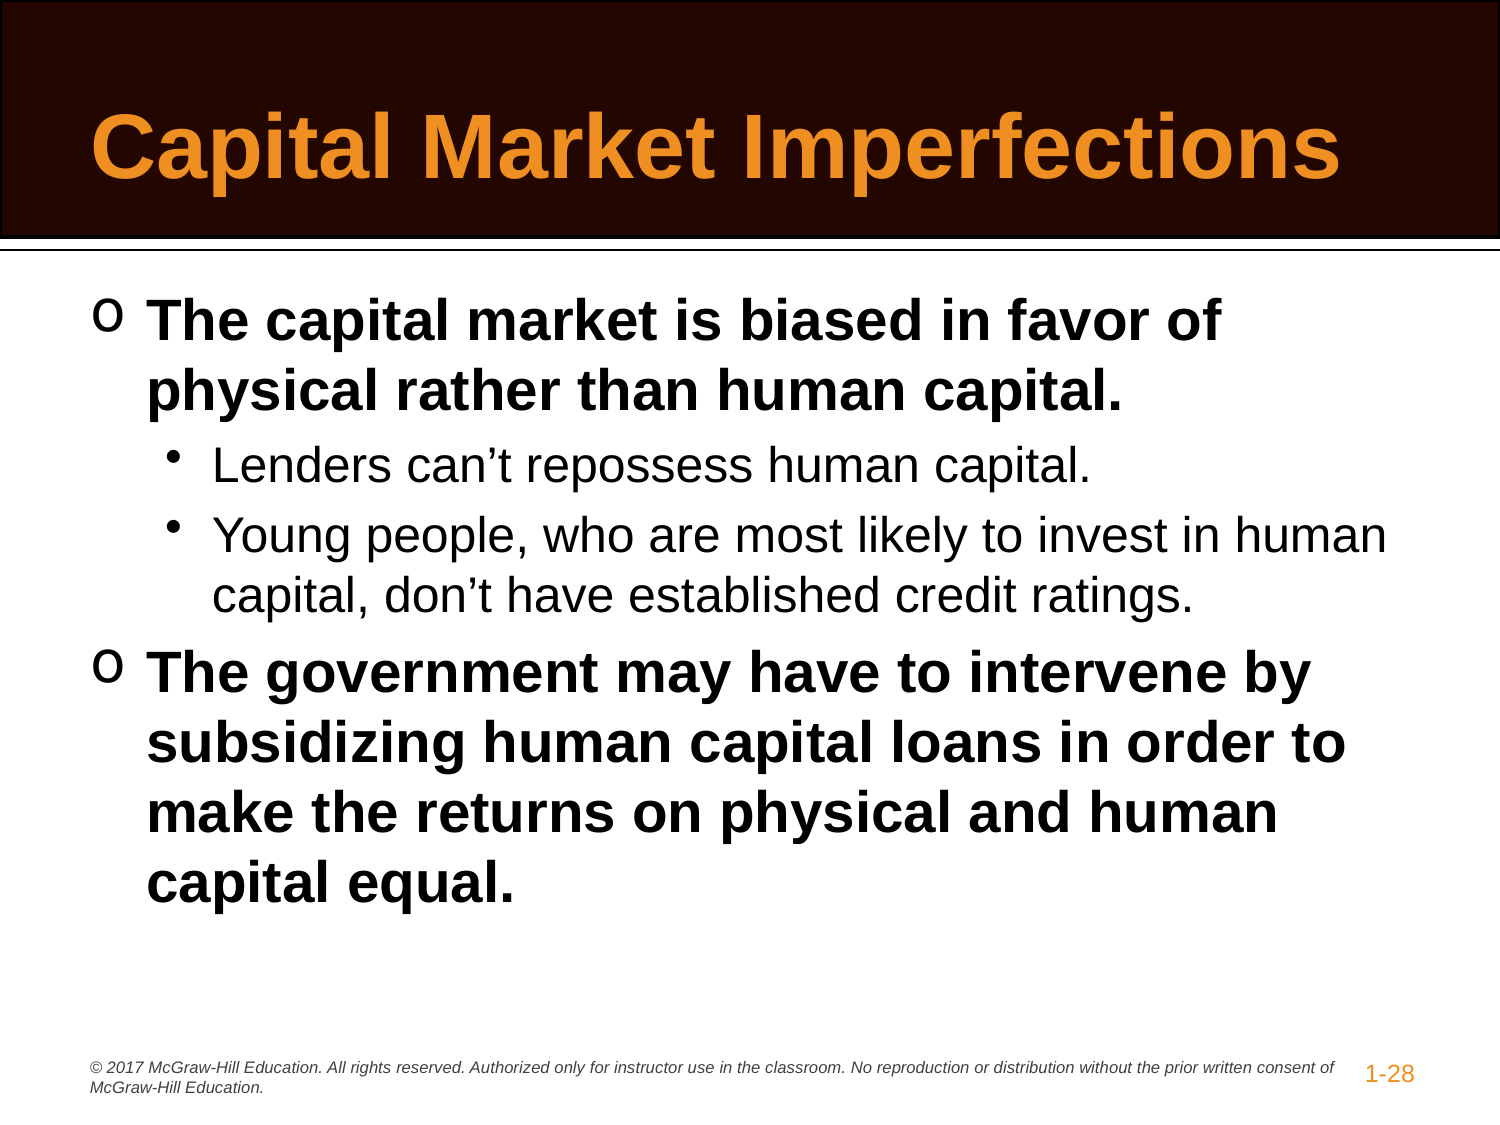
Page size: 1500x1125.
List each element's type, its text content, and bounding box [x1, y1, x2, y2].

title Capital Market Imperfections [75, 48, 1425, 236]
list The capital market is biased in favor of physical rather than human capital. Lenders can’t repossess human capital. Young people, who are most likely to invest in human capital, don’t have established credit ratings. The government may have to intervene by subsidizing human capital loans in order to make the returns on physical and human capital equal. [75, 275, 1425, 1018]
